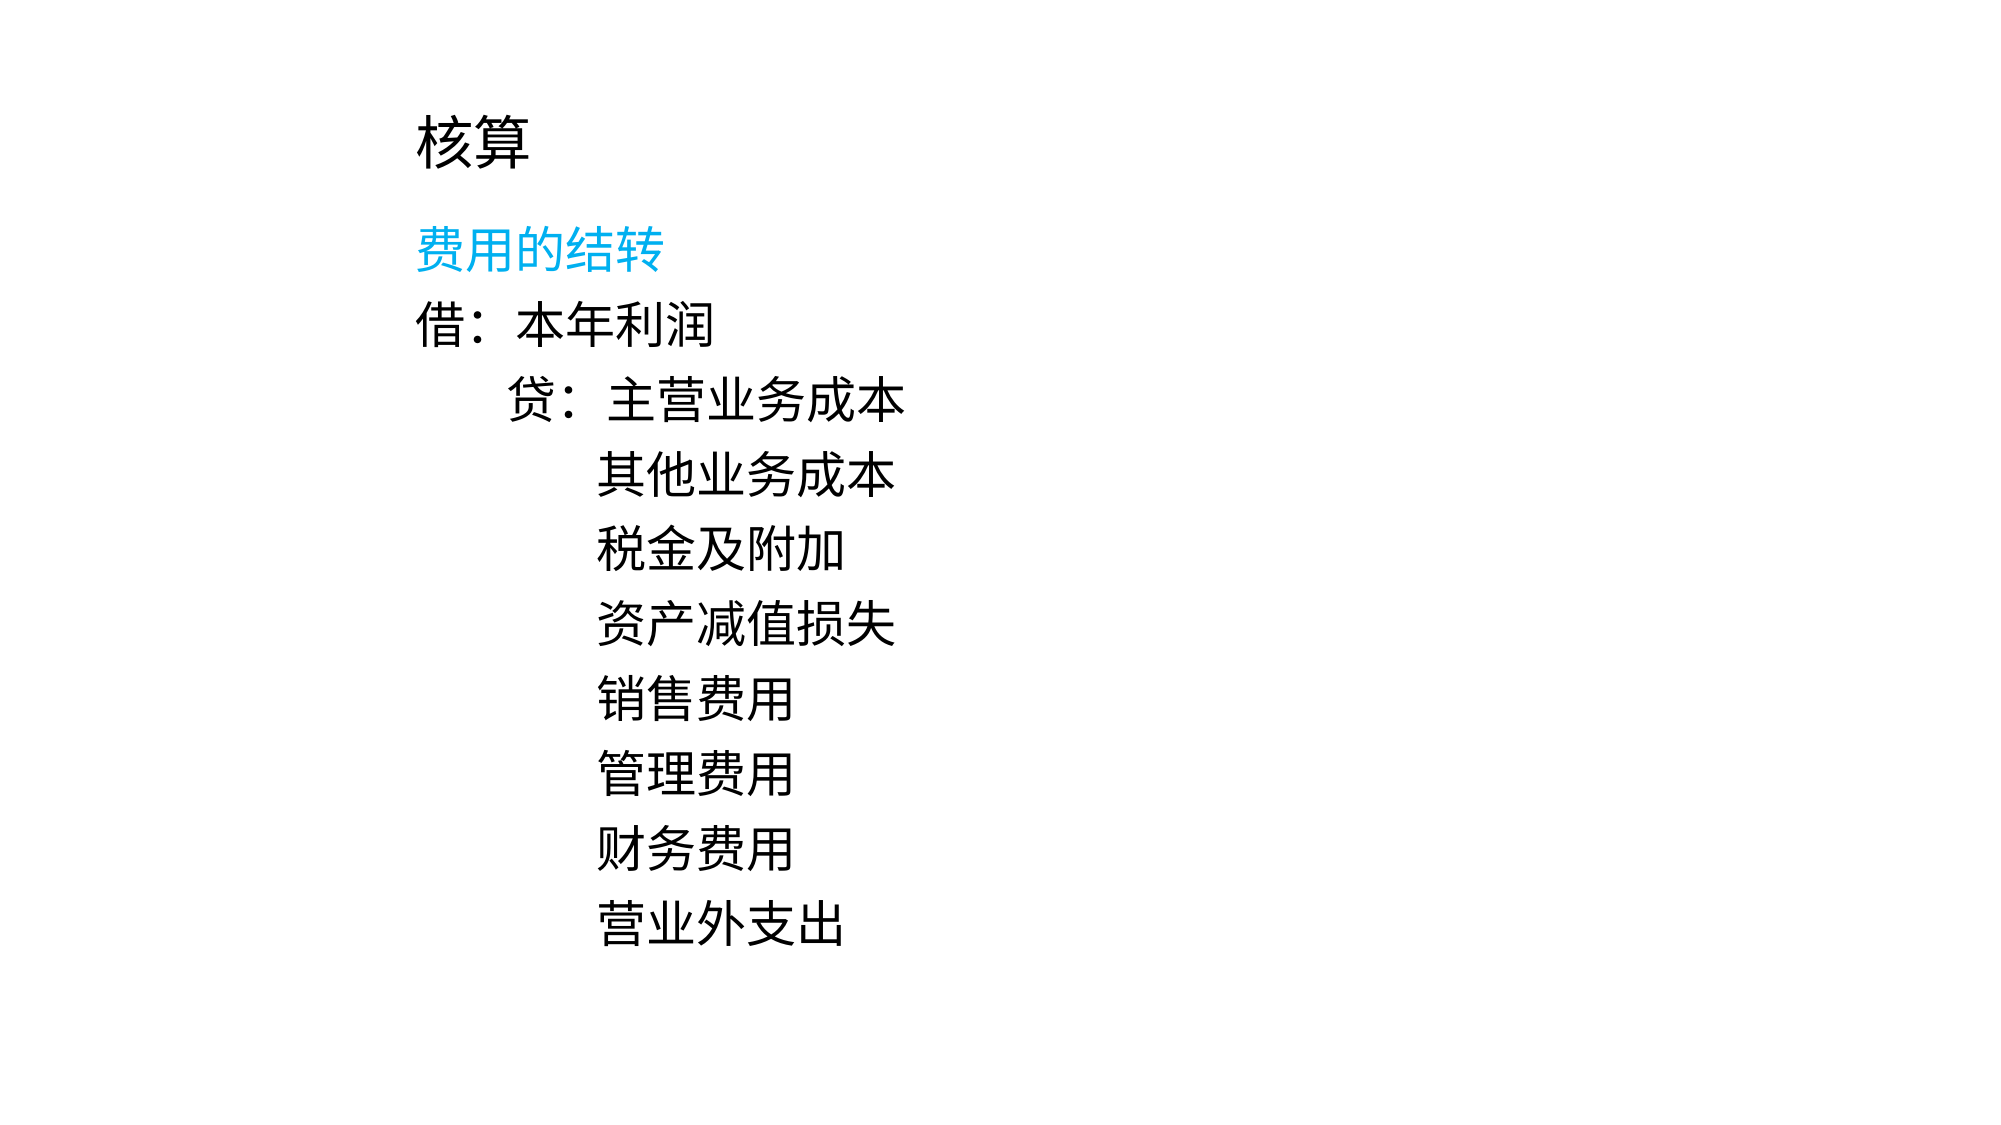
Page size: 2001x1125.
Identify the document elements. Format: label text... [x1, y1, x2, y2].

list 费用的结转 借：本年利润 贷：主营业务成本 其他业务成本 税金及附加 资产减值损失 销售费用 管理费用 财务费用 营业外支出 [400, 217, 1626, 1069]
title 核算 [400, 78, 1558, 214]
